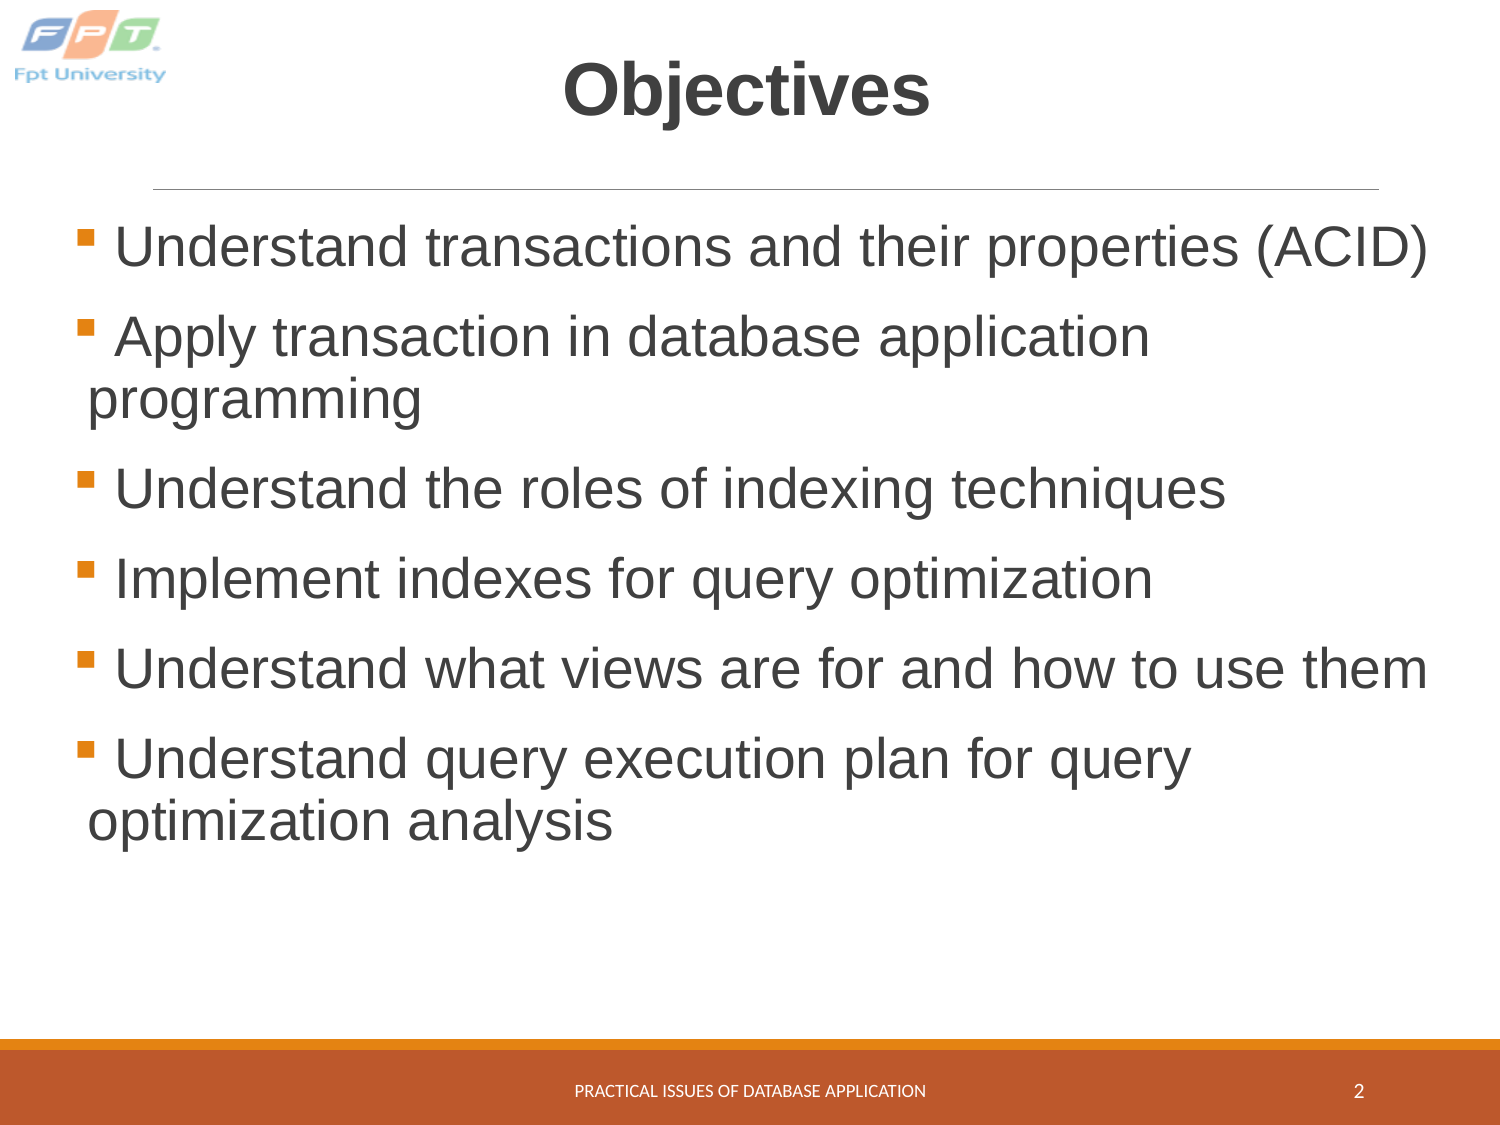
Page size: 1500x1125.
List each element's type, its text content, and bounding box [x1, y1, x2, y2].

slide_number 2 [1218, 1059, 1380, 1120]
title Objectives [96, 47, 1399, 185]
footer Practical Issues of database application [453, 1059, 1047, 1120]
list Understand transactions and their properties (ACID) Apply transaction in database application programming Understand the roles of indexing techniques Implement indexes for query optimization Understand what views are for and how to use them Understand query execution plan for query optimization analysis [72, 210, 1452, 978]
